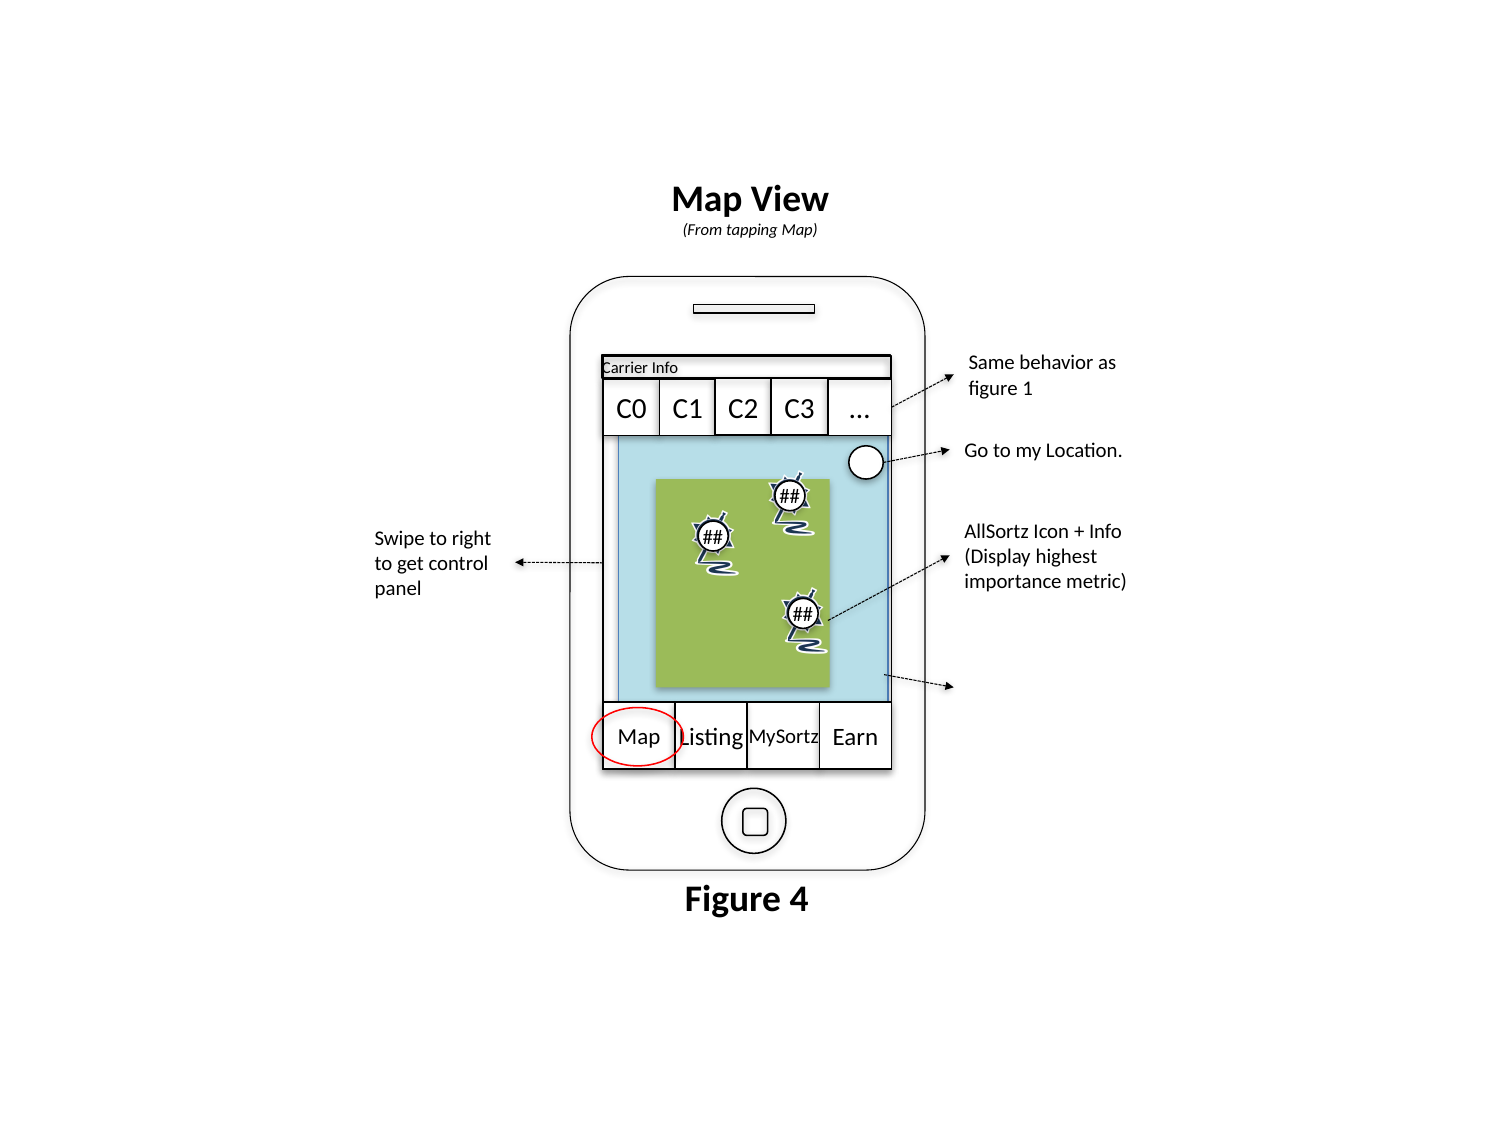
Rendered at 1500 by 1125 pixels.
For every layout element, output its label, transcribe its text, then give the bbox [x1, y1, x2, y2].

text_box C1 [659, 387, 709, 436]
text_box [569, 275, 926, 871]
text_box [883, 449, 950, 463]
text_box [848, 444, 882, 480]
text_box MySortz [748, 701, 818, 770]
text_box Carrier Info [601, 354, 891, 379]
text_box [591, 706, 685, 767]
text_box [742, 807, 769, 837]
text_box C3 [770, 387, 822, 436]
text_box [891, 374, 954, 408]
text_box Listing [674, 701, 748, 770]
text_box C2 [714, 387, 765, 436]
text_box C0 [602, 387, 653, 436]
text_box Earn [819, 701, 892, 770]
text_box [883, 674, 955, 688]
text_box Same behavior as figure 1 [953, 341, 1157, 407]
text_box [691, 510, 739, 577]
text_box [767, 469, 816, 536]
text_box … [827, 387, 892, 436]
text_box AllSortz Icon + Info (Display highest importance metric) [949, 510, 1193, 601]
text_box Map [602, 701, 673, 714]
text_box [693, 304, 815, 314]
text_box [827, 555, 950, 621]
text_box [781, 587, 829, 654]
text_box Swipe to right to get control panel [359, 517, 516, 608]
text_box Map View (From tapping Map) [472, 166, 1028, 247]
text_box Figure 4 [469, 866, 1025, 957]
text_box [720, 787, 787, 855]
text_box Go to my Location. [949, 429, 1193, 470]
